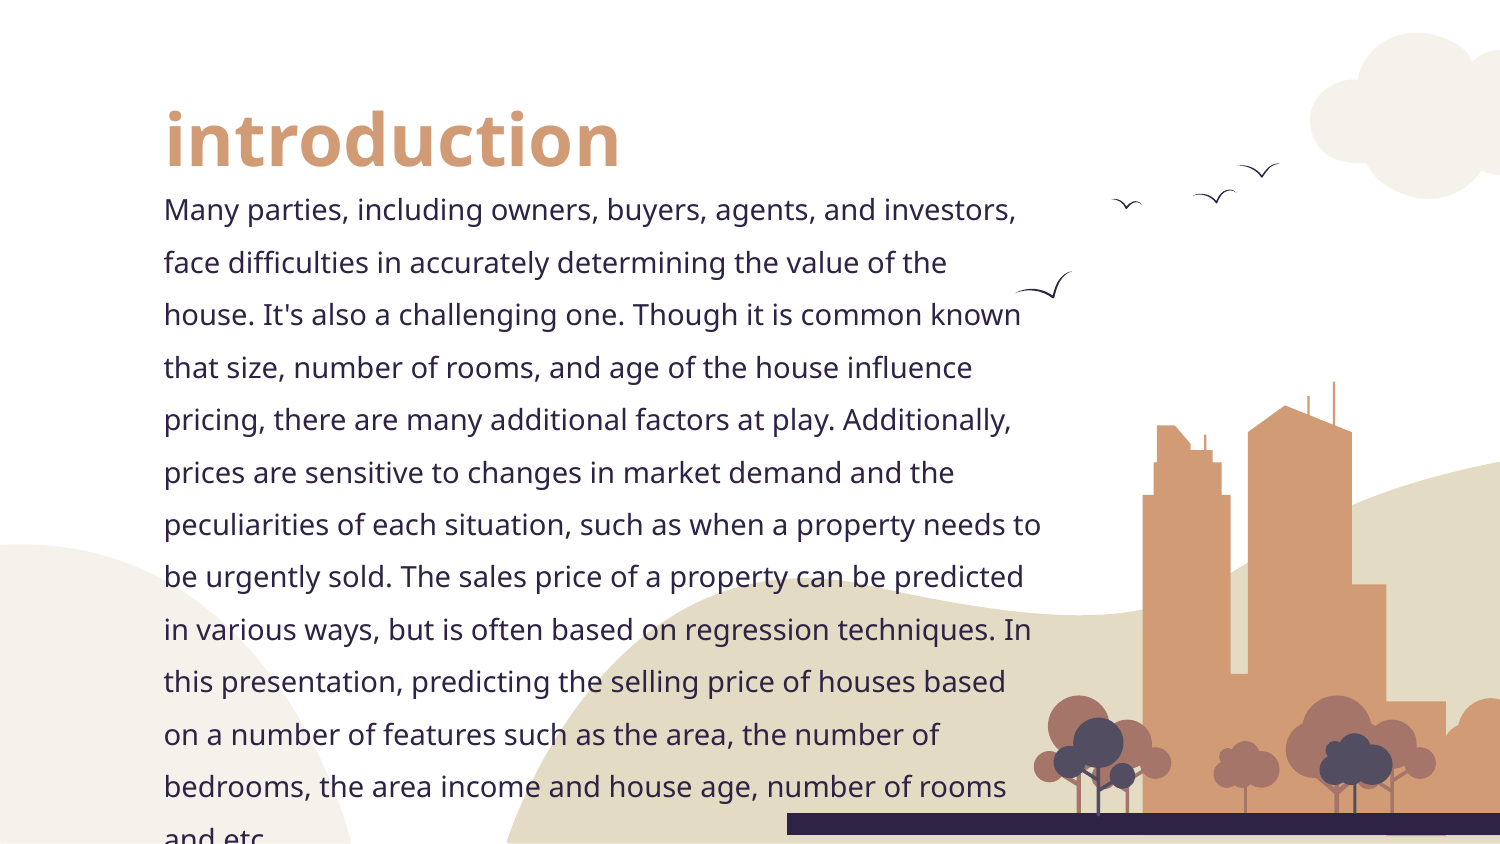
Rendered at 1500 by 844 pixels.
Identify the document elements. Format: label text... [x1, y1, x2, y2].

subtitle Many parties, including owners, buyers, agents, and investors, face difficulties in accurately determining the value of the house. It's also a challenging one. Though it is common known that size, number of rooms, and age of the house influence pricing, there are many additional factors at play. Additionally, prices are sensitive to changes in market demand and the peculiarities of each situation, such as when a property needs to be urgently sold. The sales price of a property can be predicted in various ways, but is often based on regression techniques. In this presentation, predicting the selling price of houses based on a number of features such as the area, the number of bedrooms, the area income and house age, number of rooms and etc. [148, 159, 1063, 637]
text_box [786, 381, 1500, 837]
title introduction [149, 81, 814, 159]
